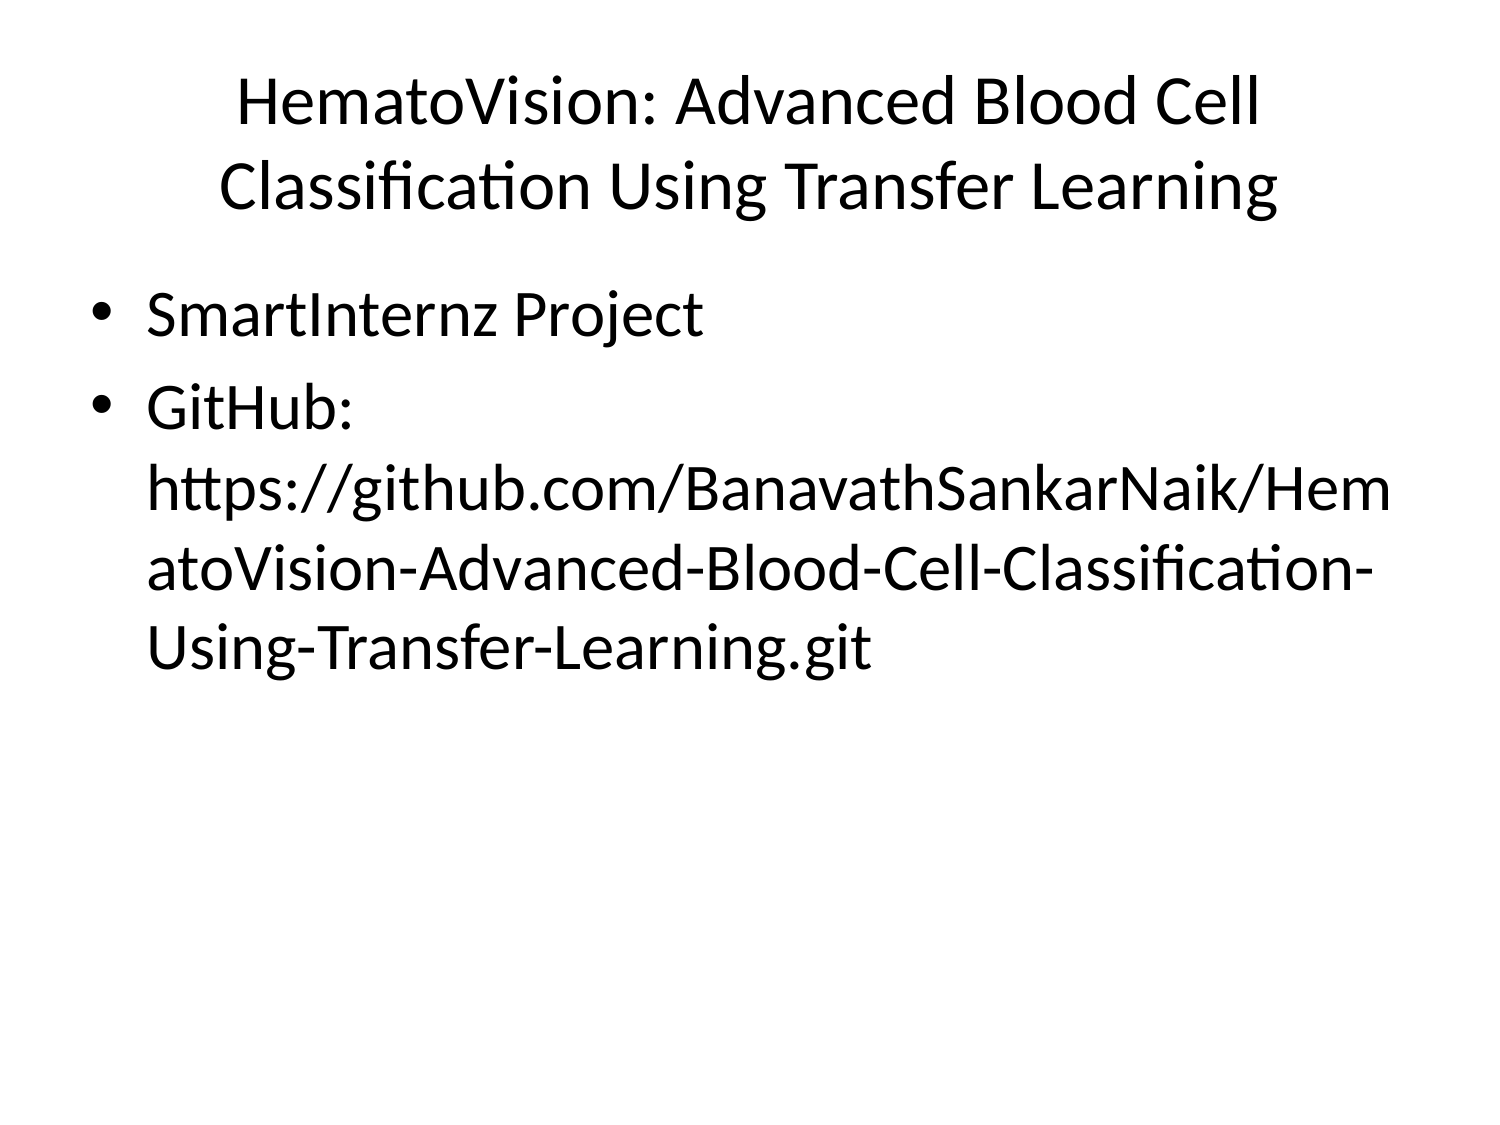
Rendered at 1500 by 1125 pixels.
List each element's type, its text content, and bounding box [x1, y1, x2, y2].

list SmartInternz Project GitHub: https://github.com/BanavathSankarNaik/HematoVision-Advanced-Blood-Cell-Classification-Using-Transfer-Learning.git [75, 262, 1425, 1005]
title HematoVision: Advanced Blood Cell Classification Using Transfer Learning [75, 45, 1425, 233]
